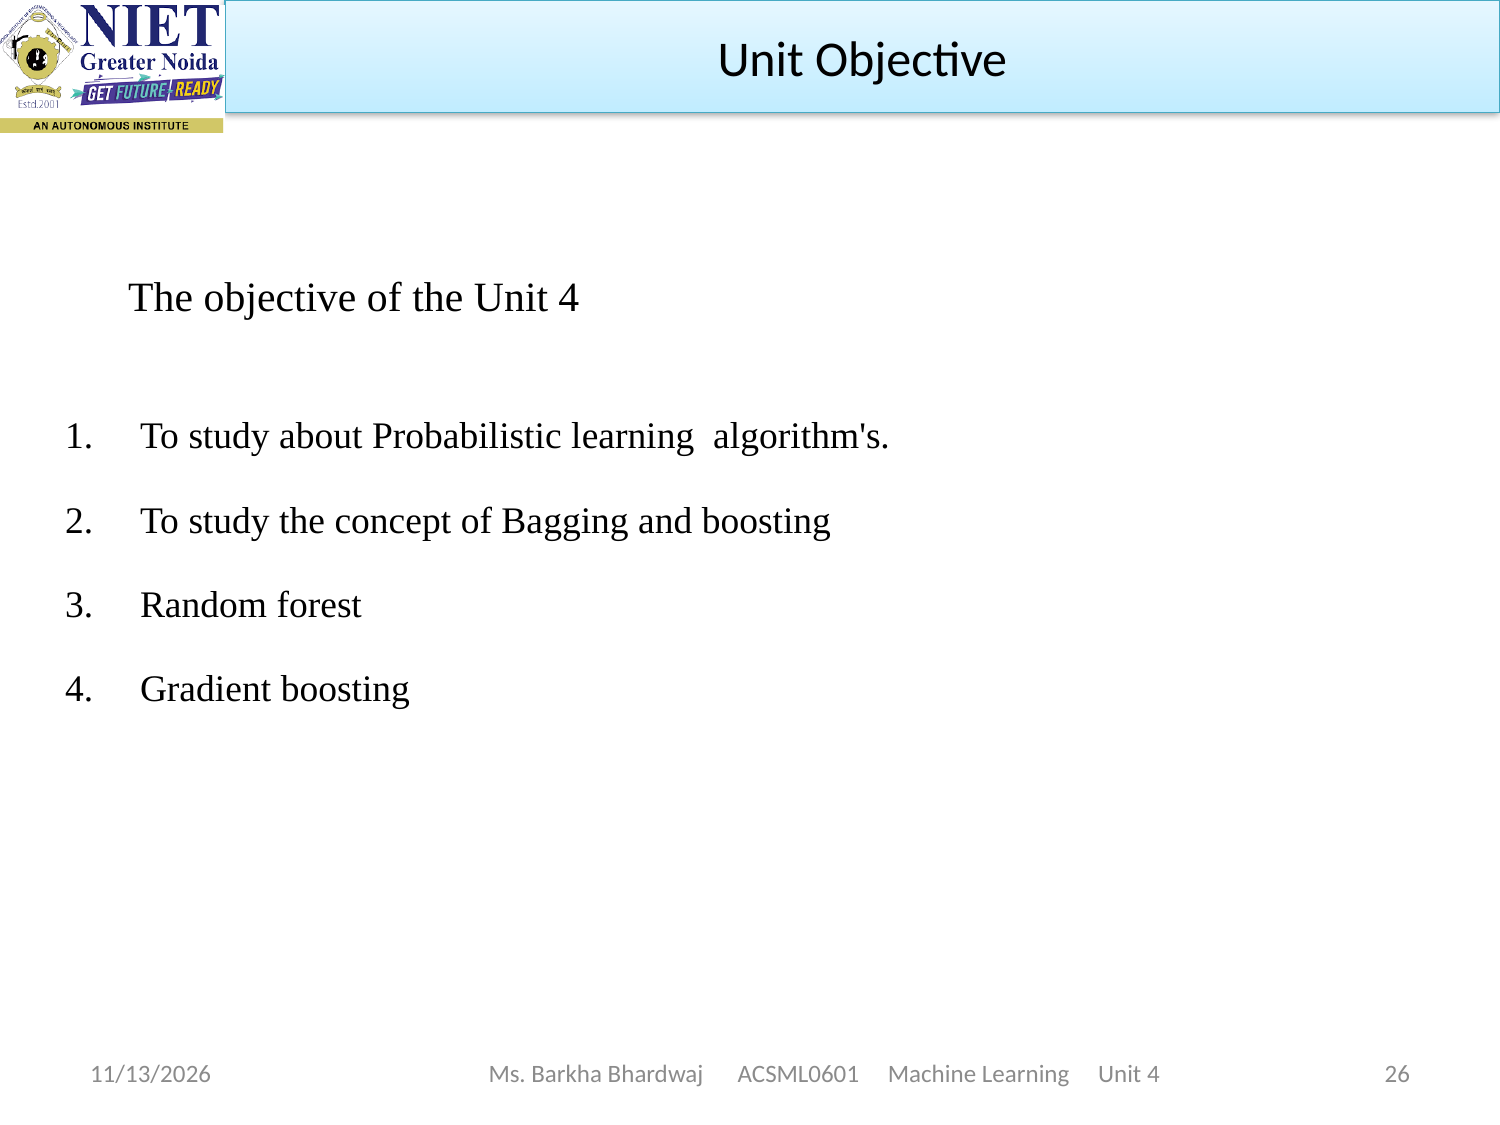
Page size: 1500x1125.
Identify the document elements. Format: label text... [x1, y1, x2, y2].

picture [0, 5, 226, 133]
list The objective of the Unit 4 To study about Probabilistic learning algorithm's. To study the concept of Bagging and boosting Random forest Gradient boosting [50, 262, 1425, 1005]
footer Ms. Barkha Bhardwaj ACSML0601 Machine Learning Unit 4 [412, 1042, 1238, 1103]
text_box Unit Objective [224, 0, 1500, 113]
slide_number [75, 1042, 412, 1103]
slide_number 26 [1238, 1042, 1425, 1103]
